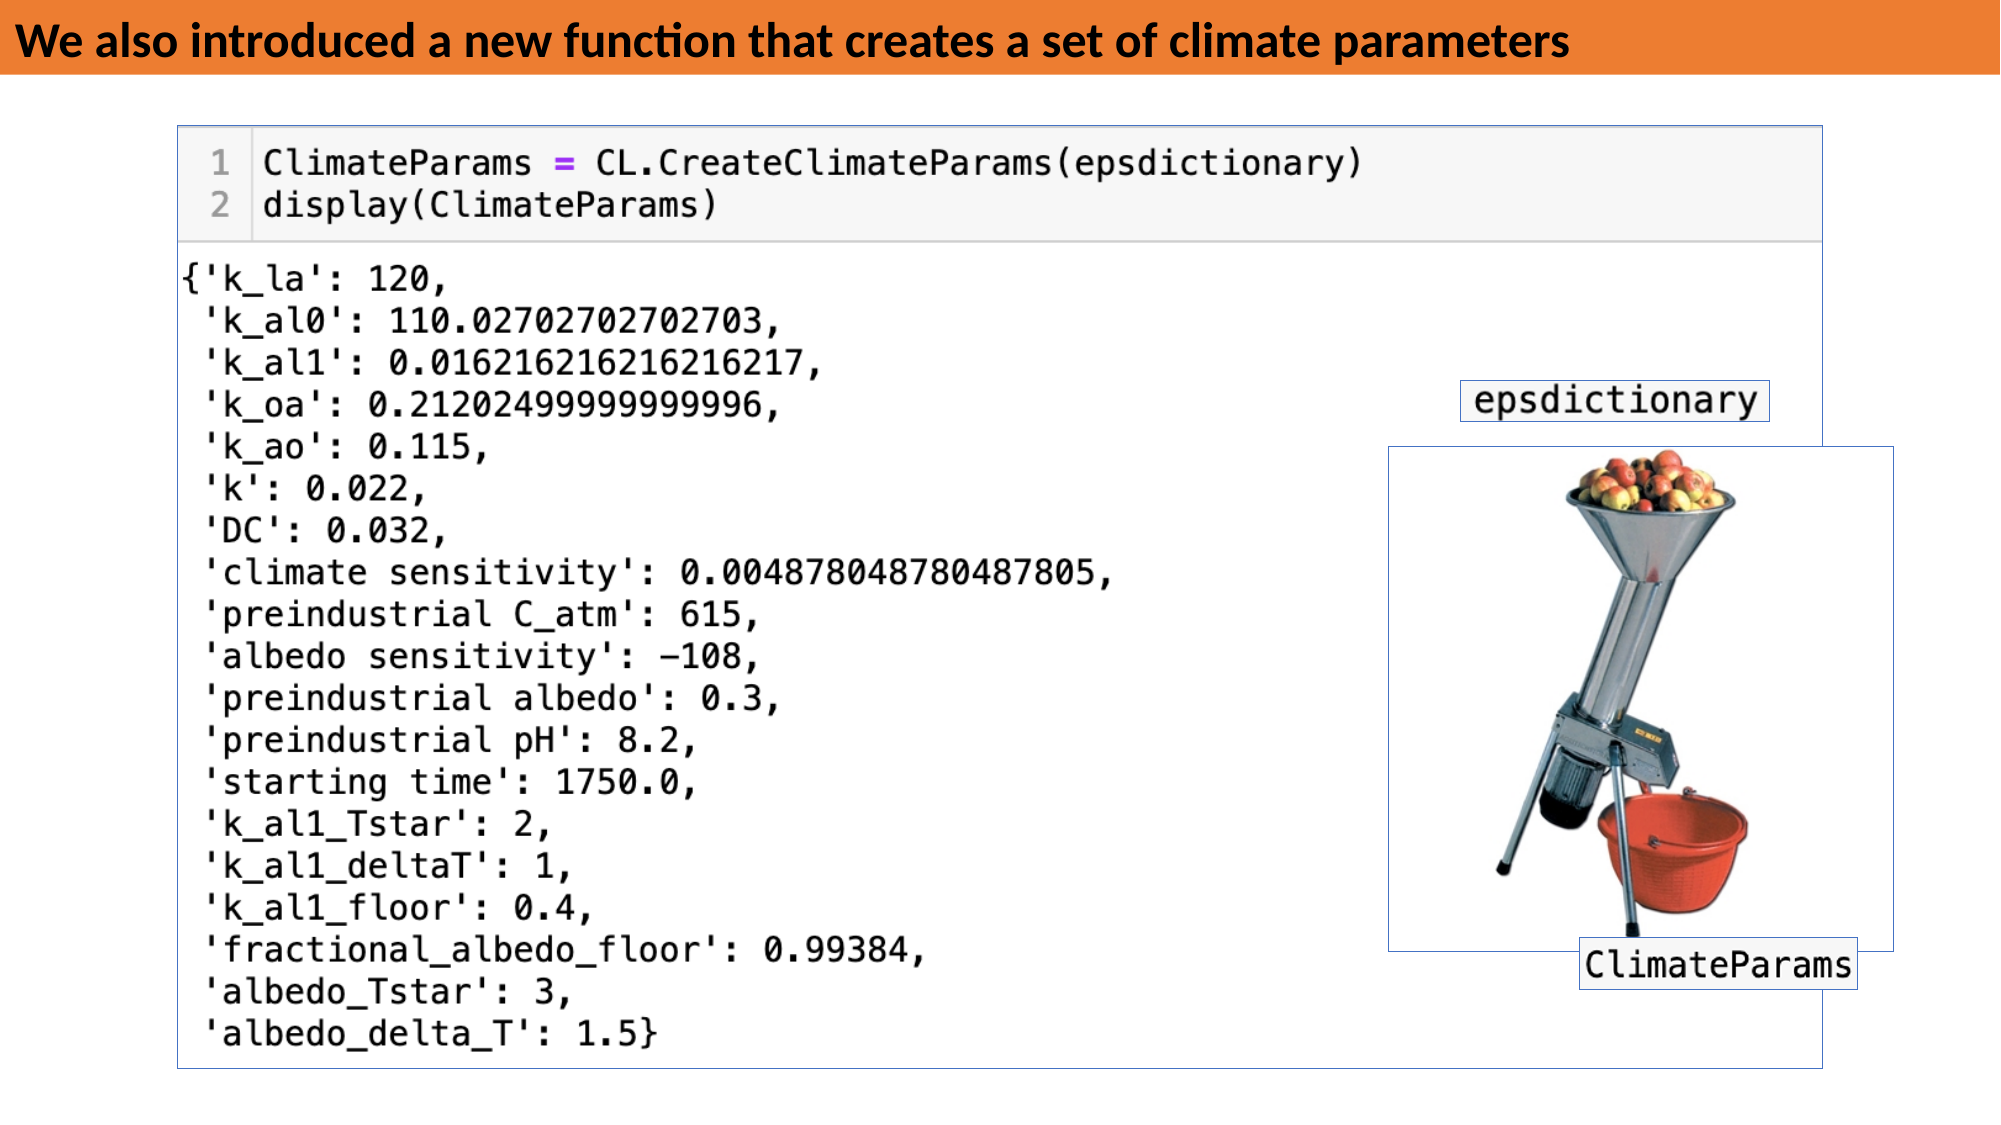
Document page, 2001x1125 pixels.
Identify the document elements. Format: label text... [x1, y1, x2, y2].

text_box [1388, 380, 1894, 990]
text_box We also introduced a new function that creates a set of climate parameters [0, 0, 2000, 75]
picture [177, 125, 1823, 1069]
